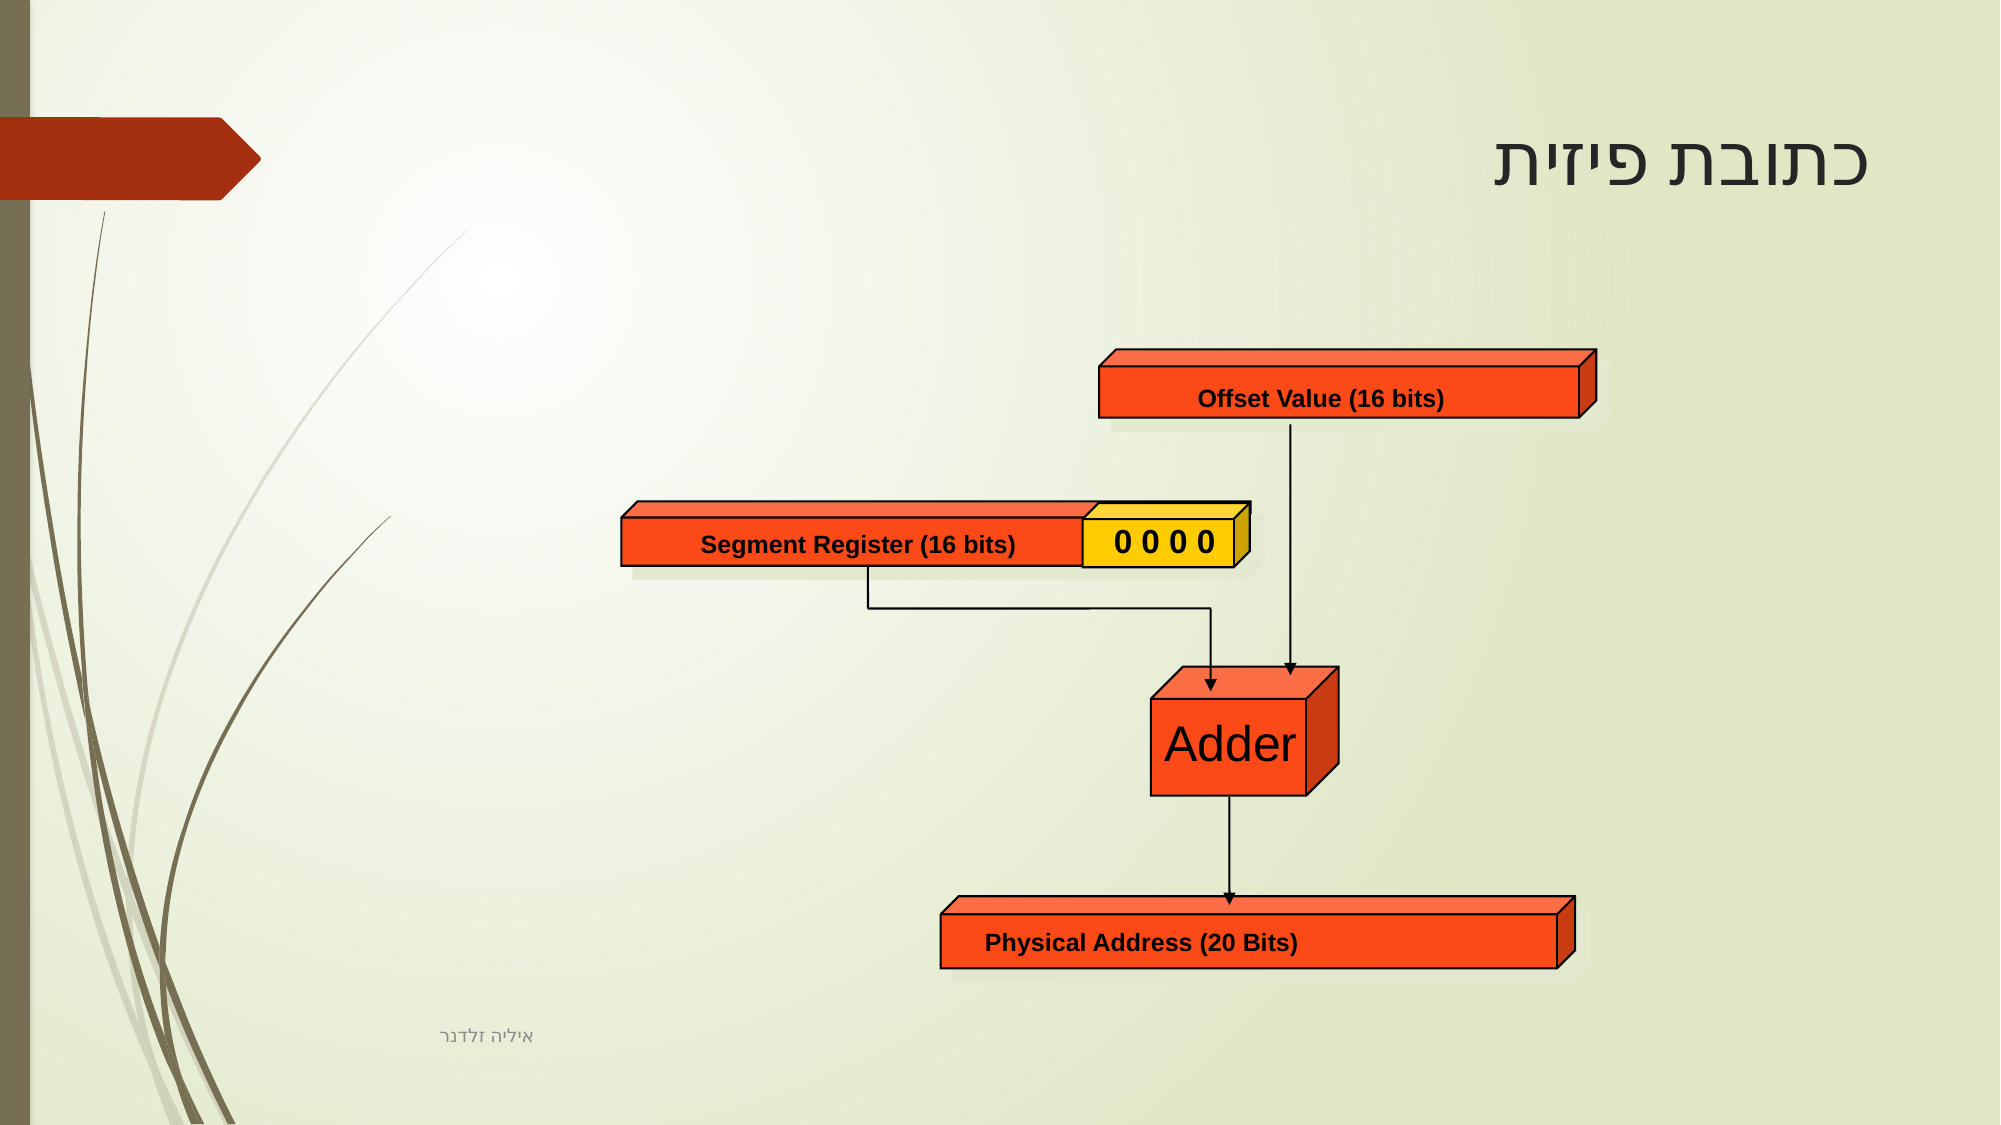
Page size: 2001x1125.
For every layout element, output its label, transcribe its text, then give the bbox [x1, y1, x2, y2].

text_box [1098, 349, 1597, 676]
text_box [1148, 685, 1339, 906]
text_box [621, 501, 1251, 692]
title כתובת פיזית [425, 102, 1888, 313]
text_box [940, 895, 1576, 969]
footer איליה זלדנר [424, 1006, 1675, 1067]
